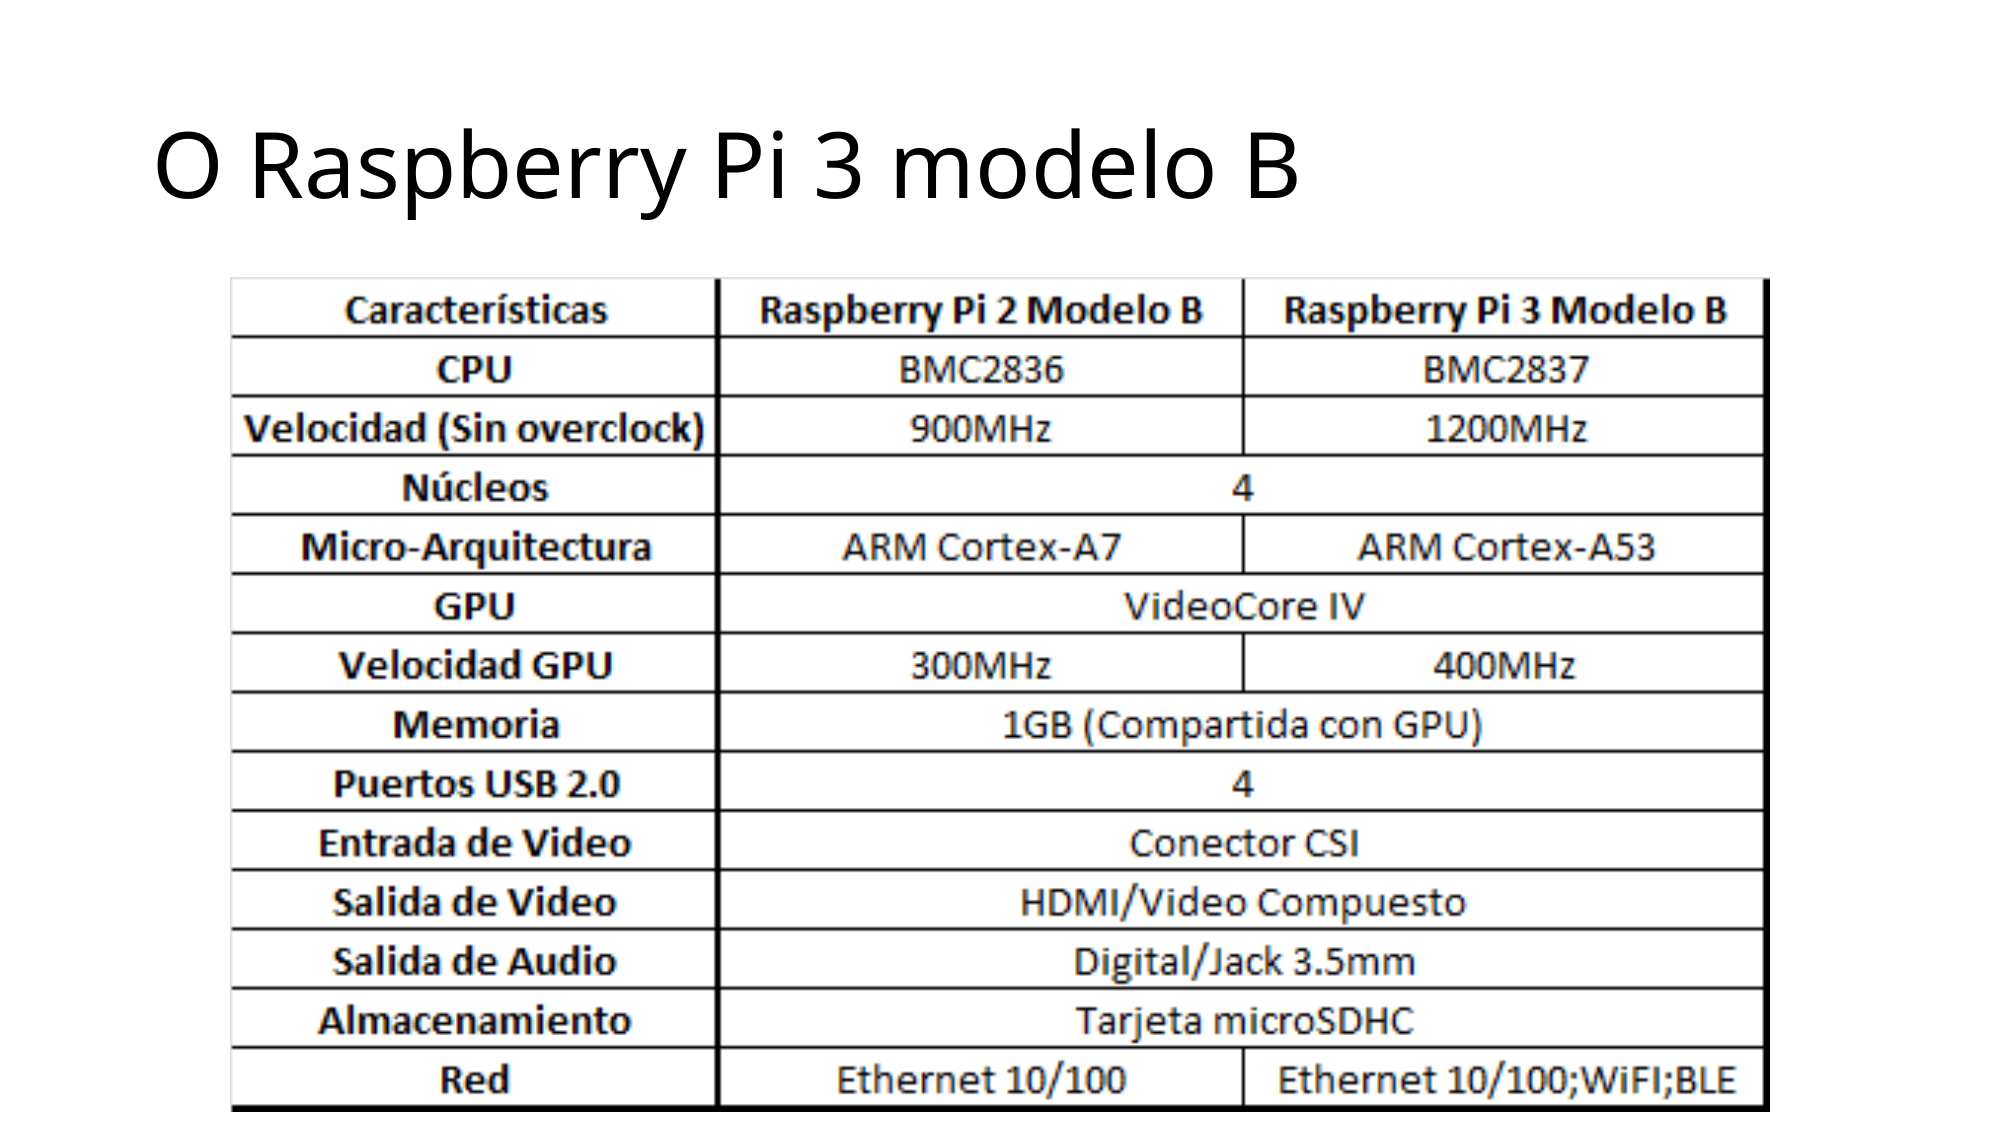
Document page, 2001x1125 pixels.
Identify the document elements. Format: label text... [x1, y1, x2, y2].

title O Raspberry Pi 3 modelo B [137, 59, 1863, 278]
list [230, 277, 1770, 1112]
